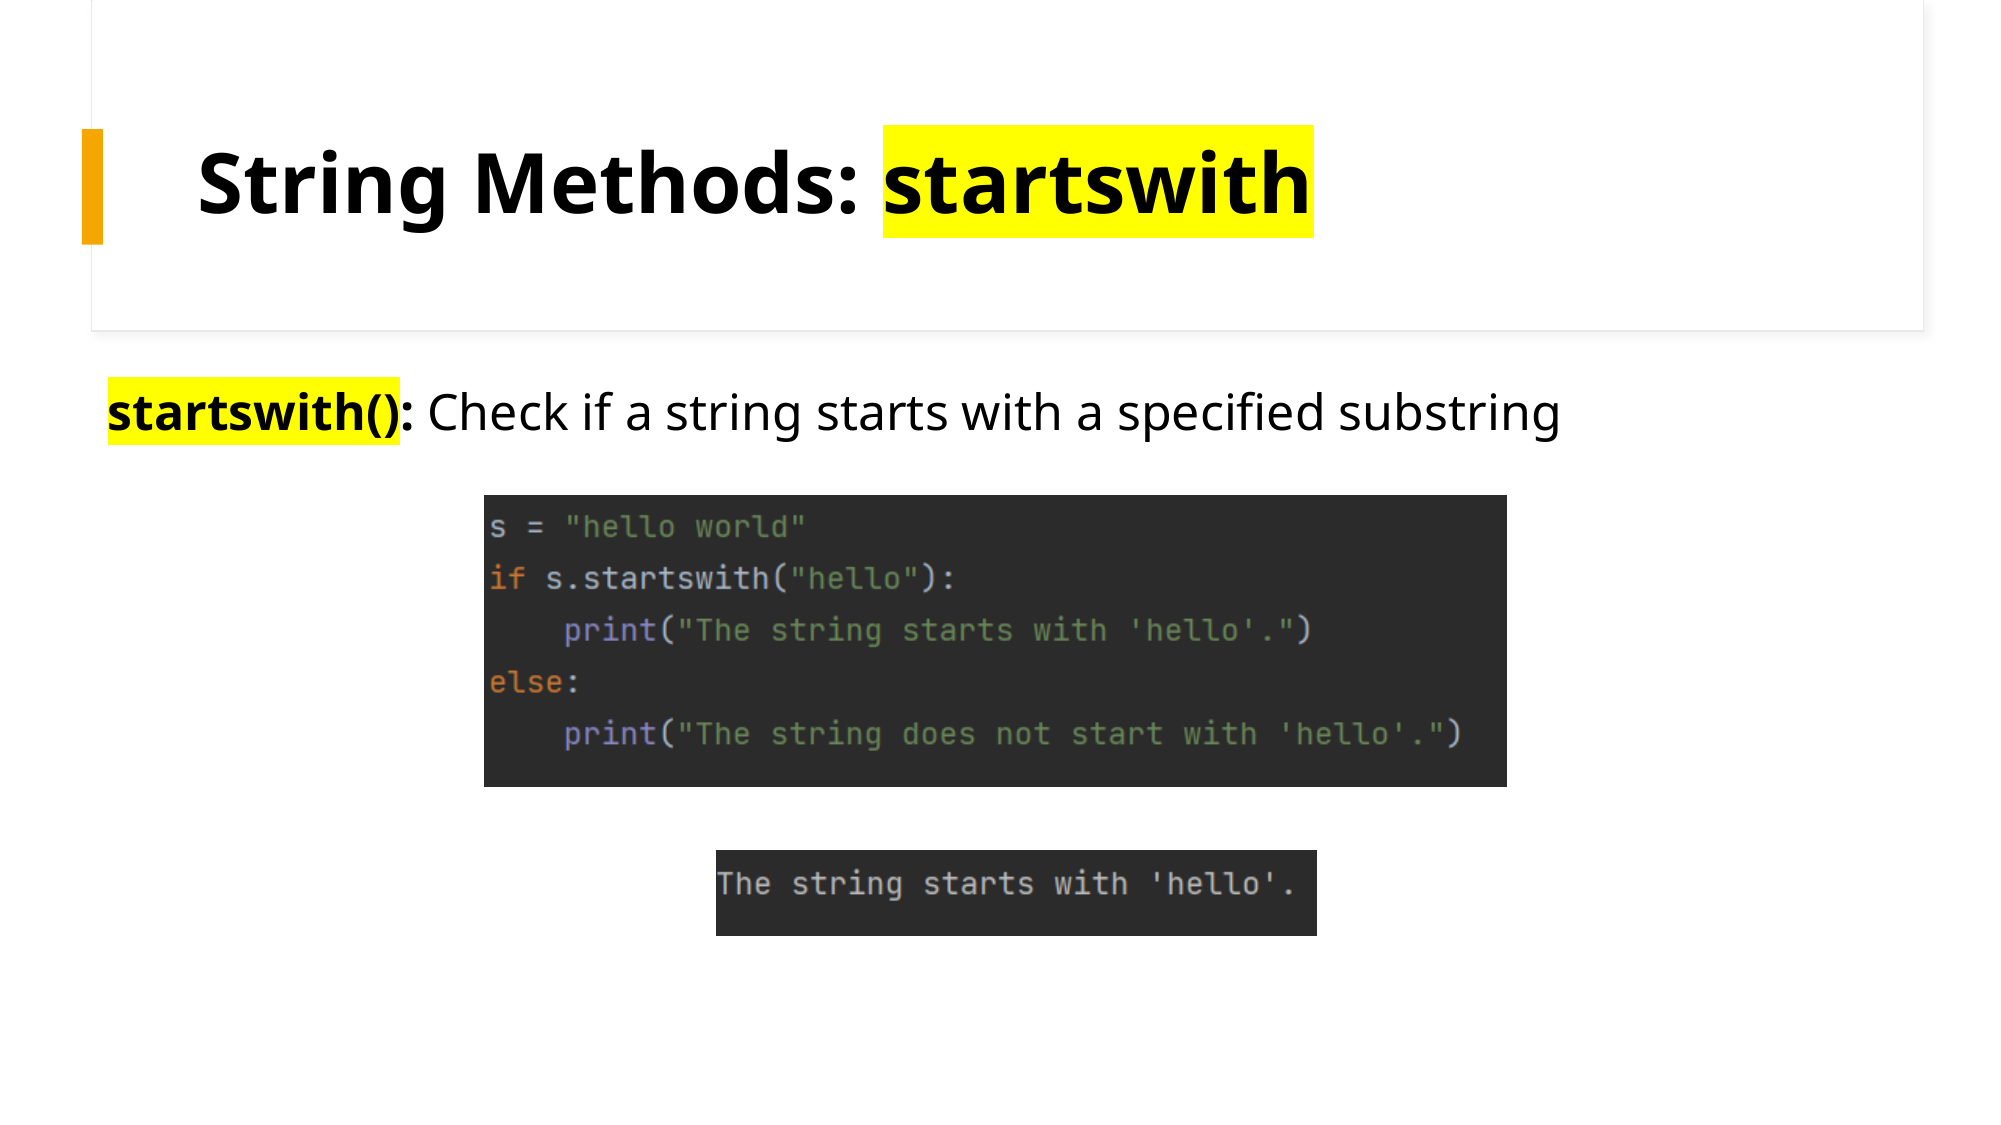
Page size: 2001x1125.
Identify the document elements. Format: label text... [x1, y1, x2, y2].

list startswith(): Check if a string starts with a specified substring [92, 367, 1899, 485]
picture [484, 495, 1507, 787]
picture [716, 850, 1317, 936]
title String Methods: startswith [183, 90, 1851, 284]
